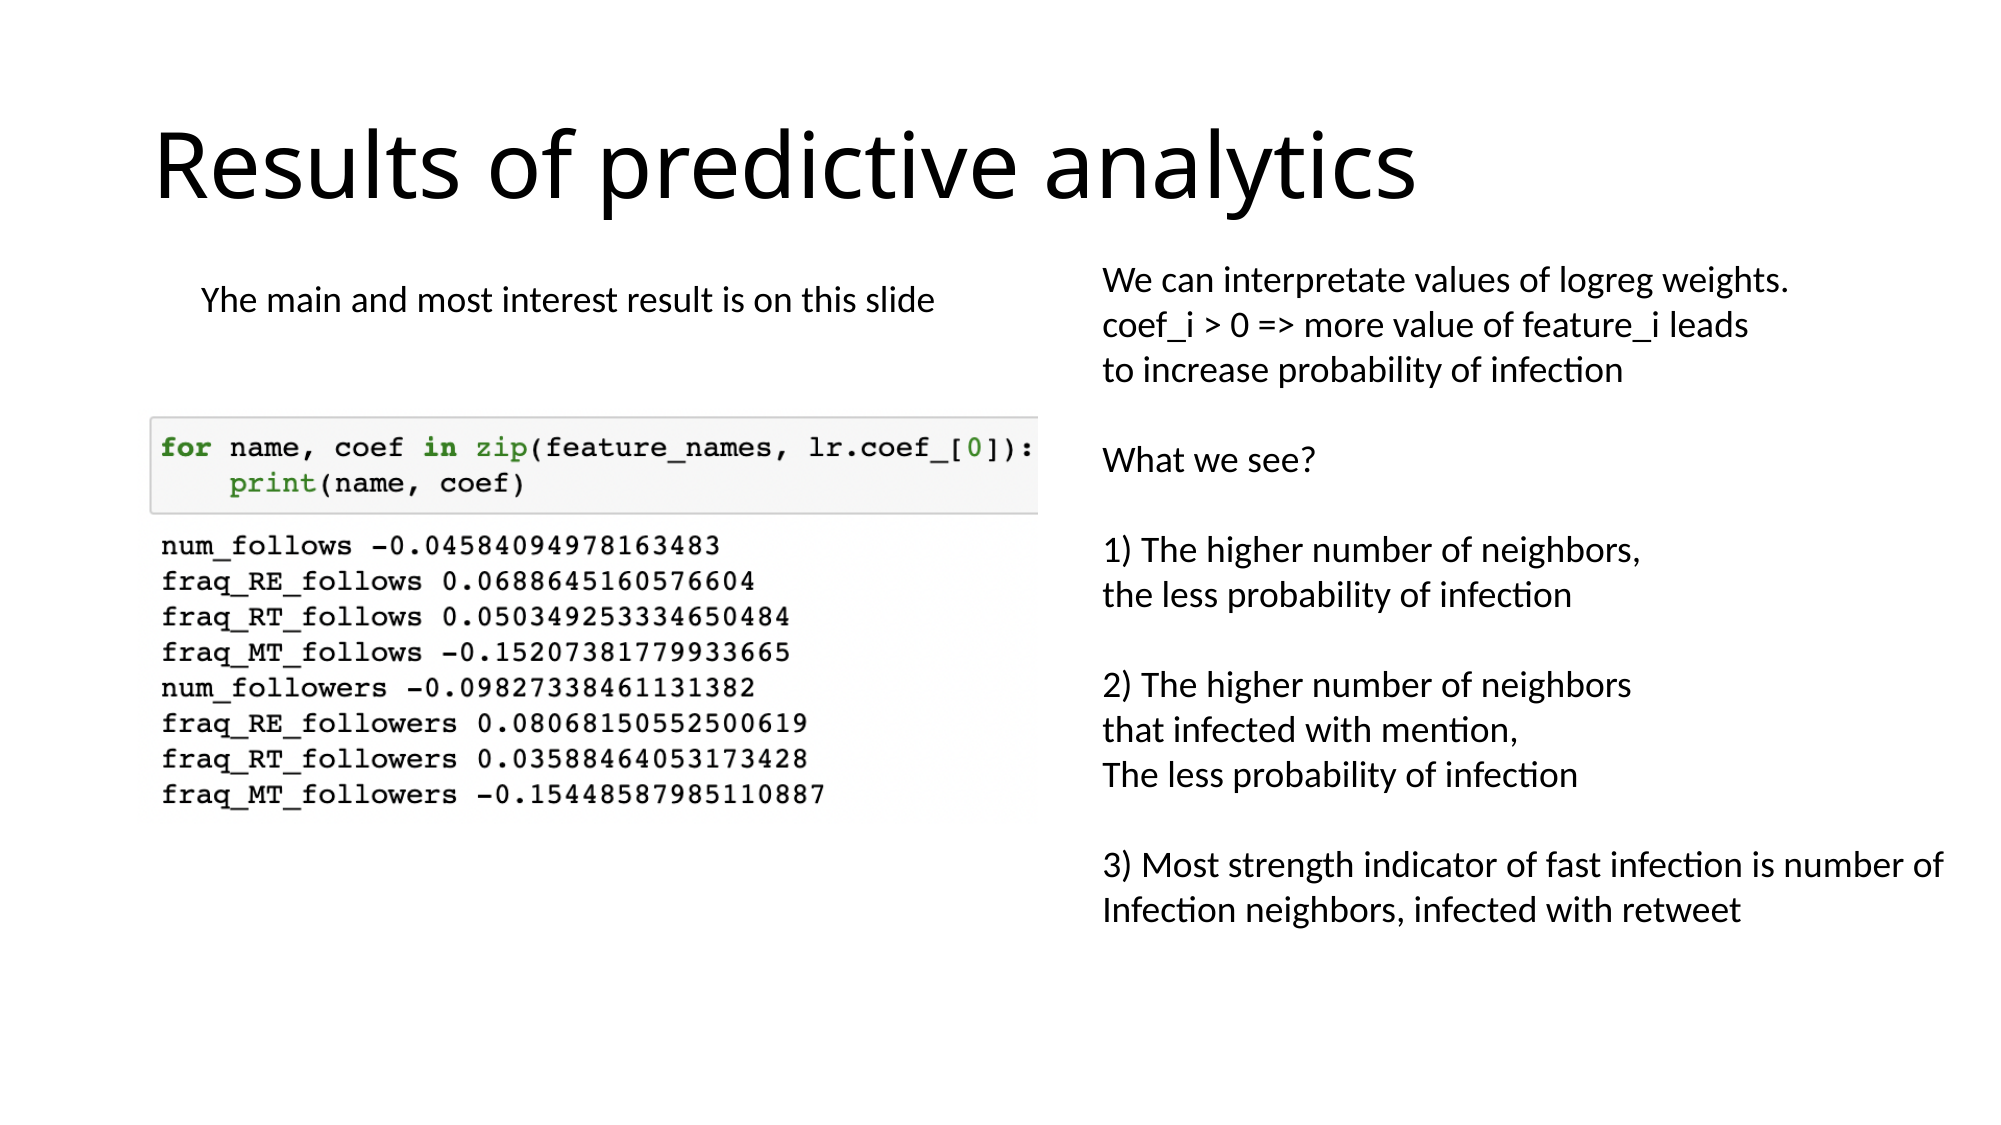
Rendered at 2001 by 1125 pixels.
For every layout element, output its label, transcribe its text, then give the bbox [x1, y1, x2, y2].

picture [137, 408, 1038, 824]
title Results of predictive analytics [137, 59, 1863, 278]
text_box Yhe main and most interest result is on this slide [186, 267, 952, 328]
text_box We can interpretate values of logreg weights. coef_i > 0 => more value of feature_i leads to increase probability of infection What we see? 1) The higher number of neighbors, the less probability of infection 2) The higher number of neighbors that infected with mention, The less probability of infection 3) Most strength indicator of fast infection is number of Infection neighbors, infected with retweet [1087, 247, 1969, 938]
